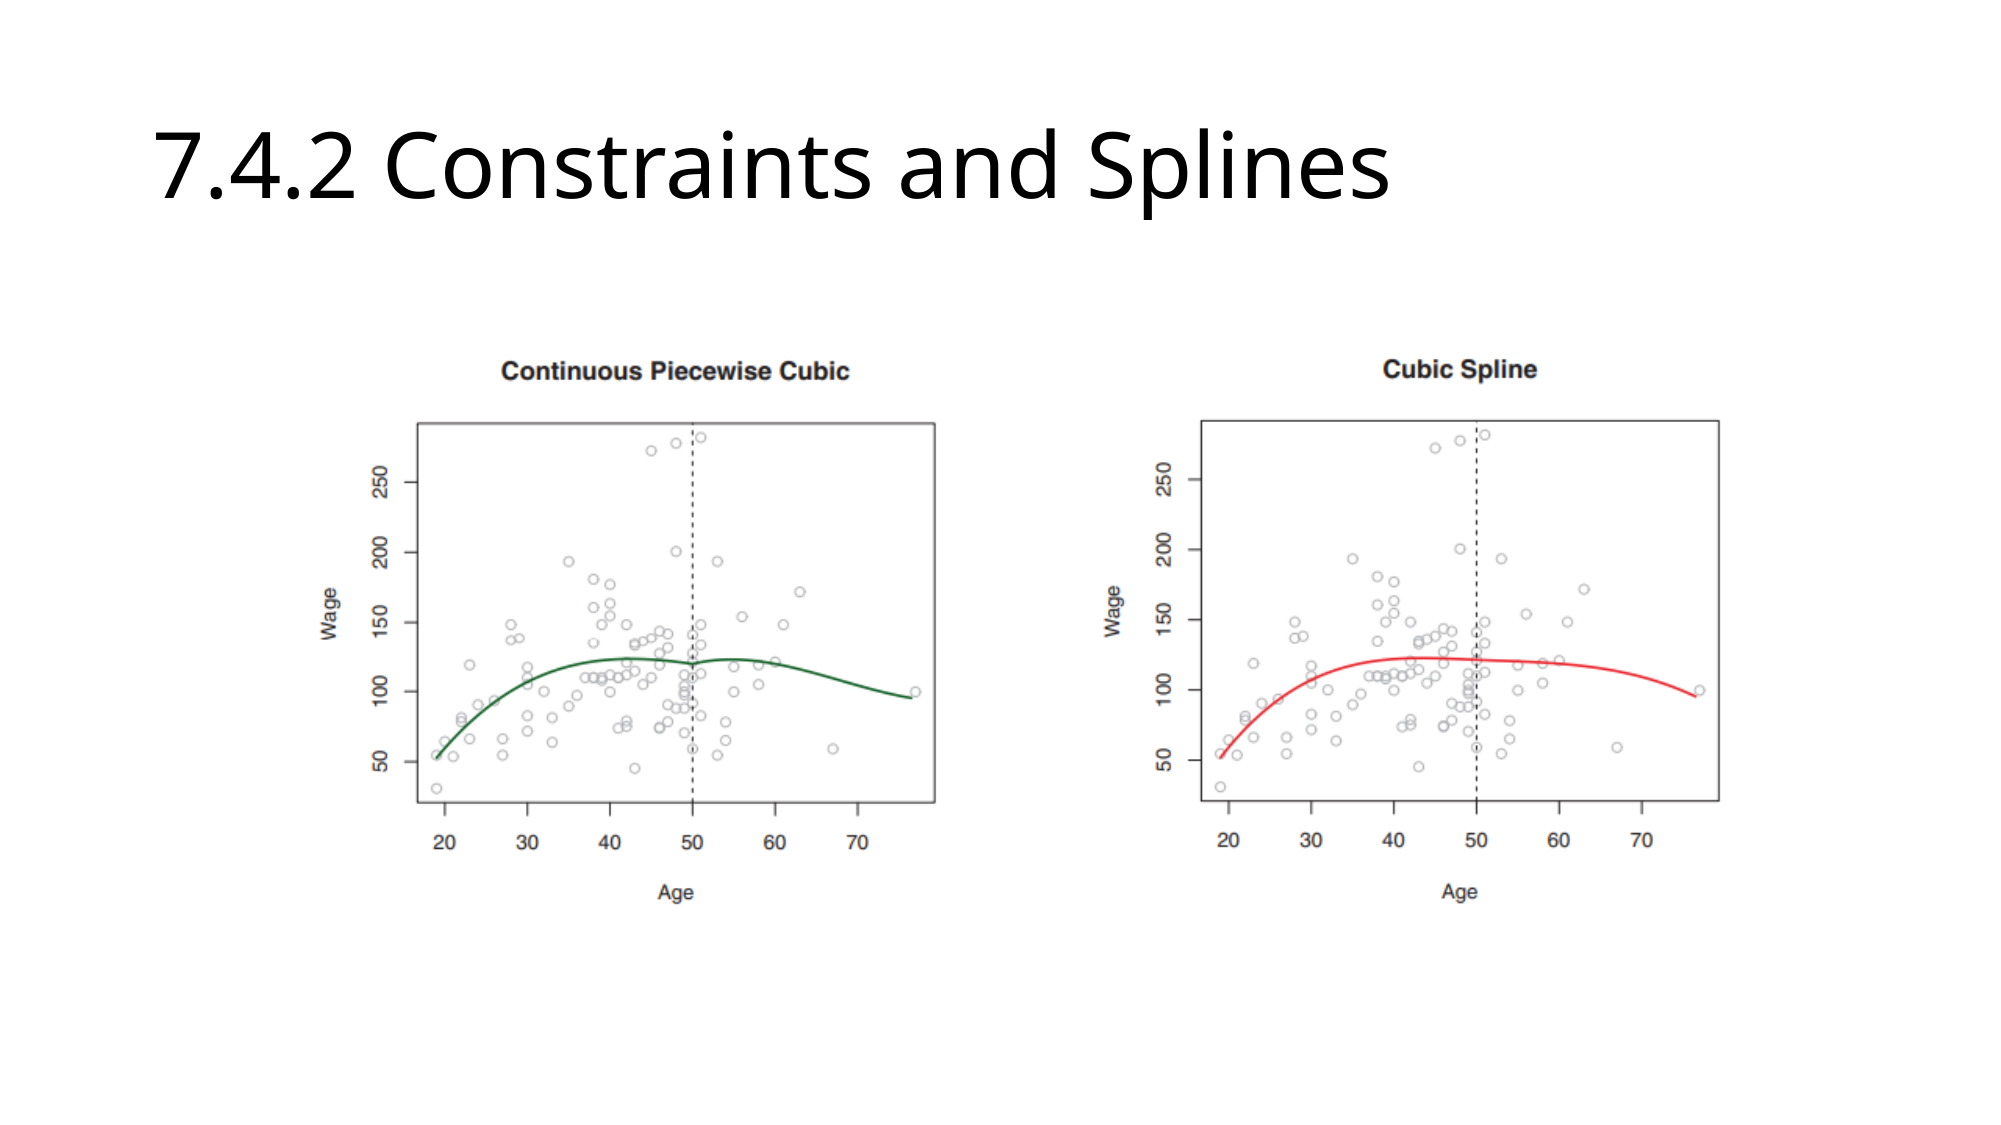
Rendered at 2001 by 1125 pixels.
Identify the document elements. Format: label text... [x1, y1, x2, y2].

picture [1093, 336, 1753, 916]
title 7.4.2 Constraints and Splines [137, 59, 1863, 278]
picture [300, 329, 983, 923]
